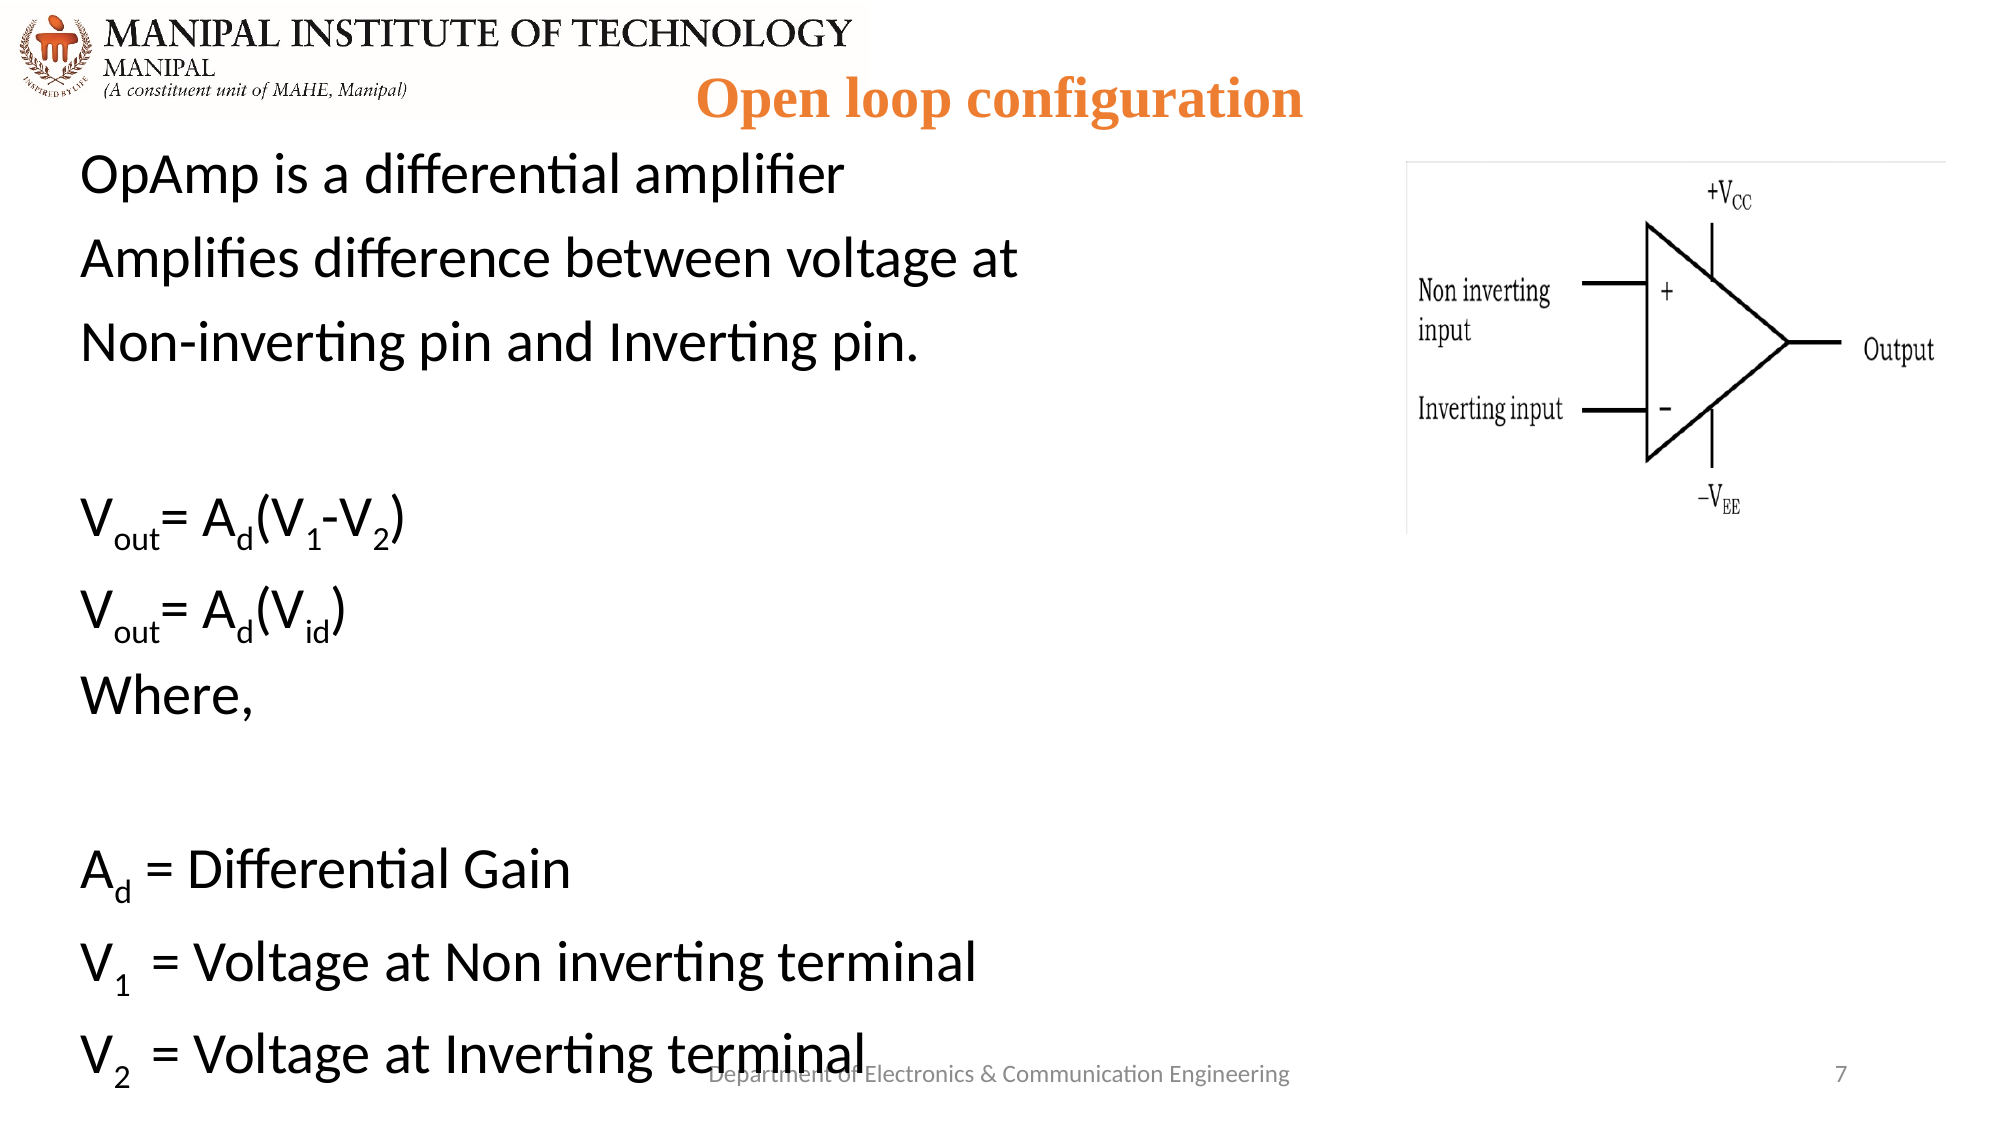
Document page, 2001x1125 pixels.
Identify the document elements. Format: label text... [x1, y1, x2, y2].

footer Department of Electronics & Communication Engineering [662, 1042, 1338, 1103]
picture [1406, 161, 1946, 534]
list OpAmp is a differential amplifier Amplifies difference between voltage at Non-inverting pin and Inverting pin. Vout= Ad(V1-V2) Vout= Ad(Vid) Where, Ad = Differential Gain V1 = Voltage at Non inverting terminal V2 = Voltage at Inverting terminal [65, 136, 1944, 1043]
slide_number 7 [1412, 1042, 1863, 1103]
picture [0, 2, 869, 119]
title Open loop configuration [137, 59, 1863, 136]
